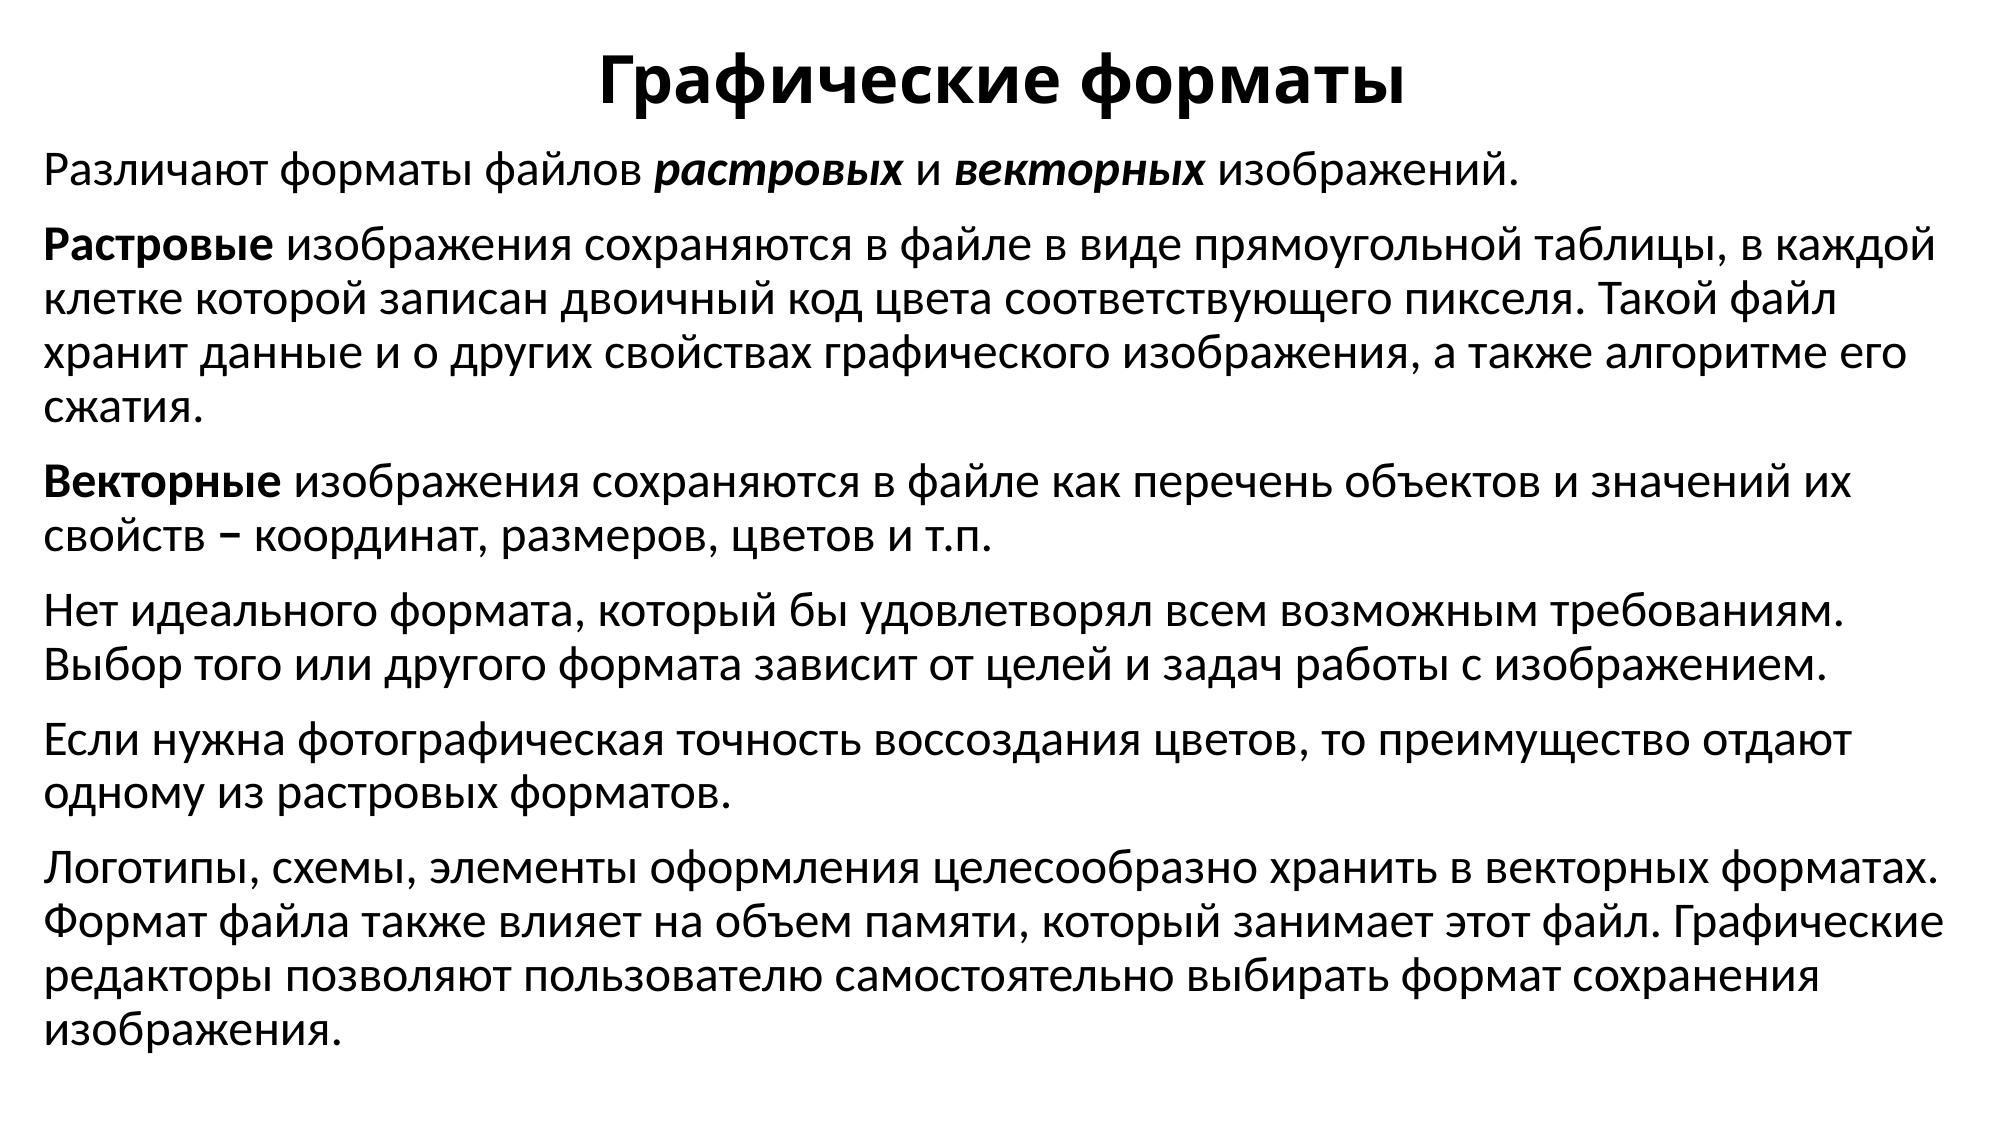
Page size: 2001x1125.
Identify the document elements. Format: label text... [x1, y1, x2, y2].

subtitle Различают форматы файлов растровых и векторных изображений. Растровые изображения сохраняются в файле в виде прямоугольной таблицы, в каждой клетке которой записан двоичный код цвета соответствующего пикселя. Такой файл хранит данные и о других свойствах графического изображения, а также алгоритме его сжатия. Векторные изображения сохраняются в файле как перечень объектов и значений их свойств − координат, размеров, цветов и т.п. Нет идеального формата, который бы удовлетворял всем возможным требованиям. Выбор того или другого формата зависит от целей и задач работы с изображением. Если нужна фотографическая точность воссоздания цветов, то преимущество отдают одному из растровых форматов. Логотипы, схемы, элементы оформления целесообразно хранить в векторных форматах. Формат файла также влияет на объем памяти, который занимает этот файл. Графические редакторы позволяют пользователю самостоятельно выбирать формат сохранения изображения. [28, 135, 1977, 1049]
title Графические форматы [28, 44, 1977, 126]
